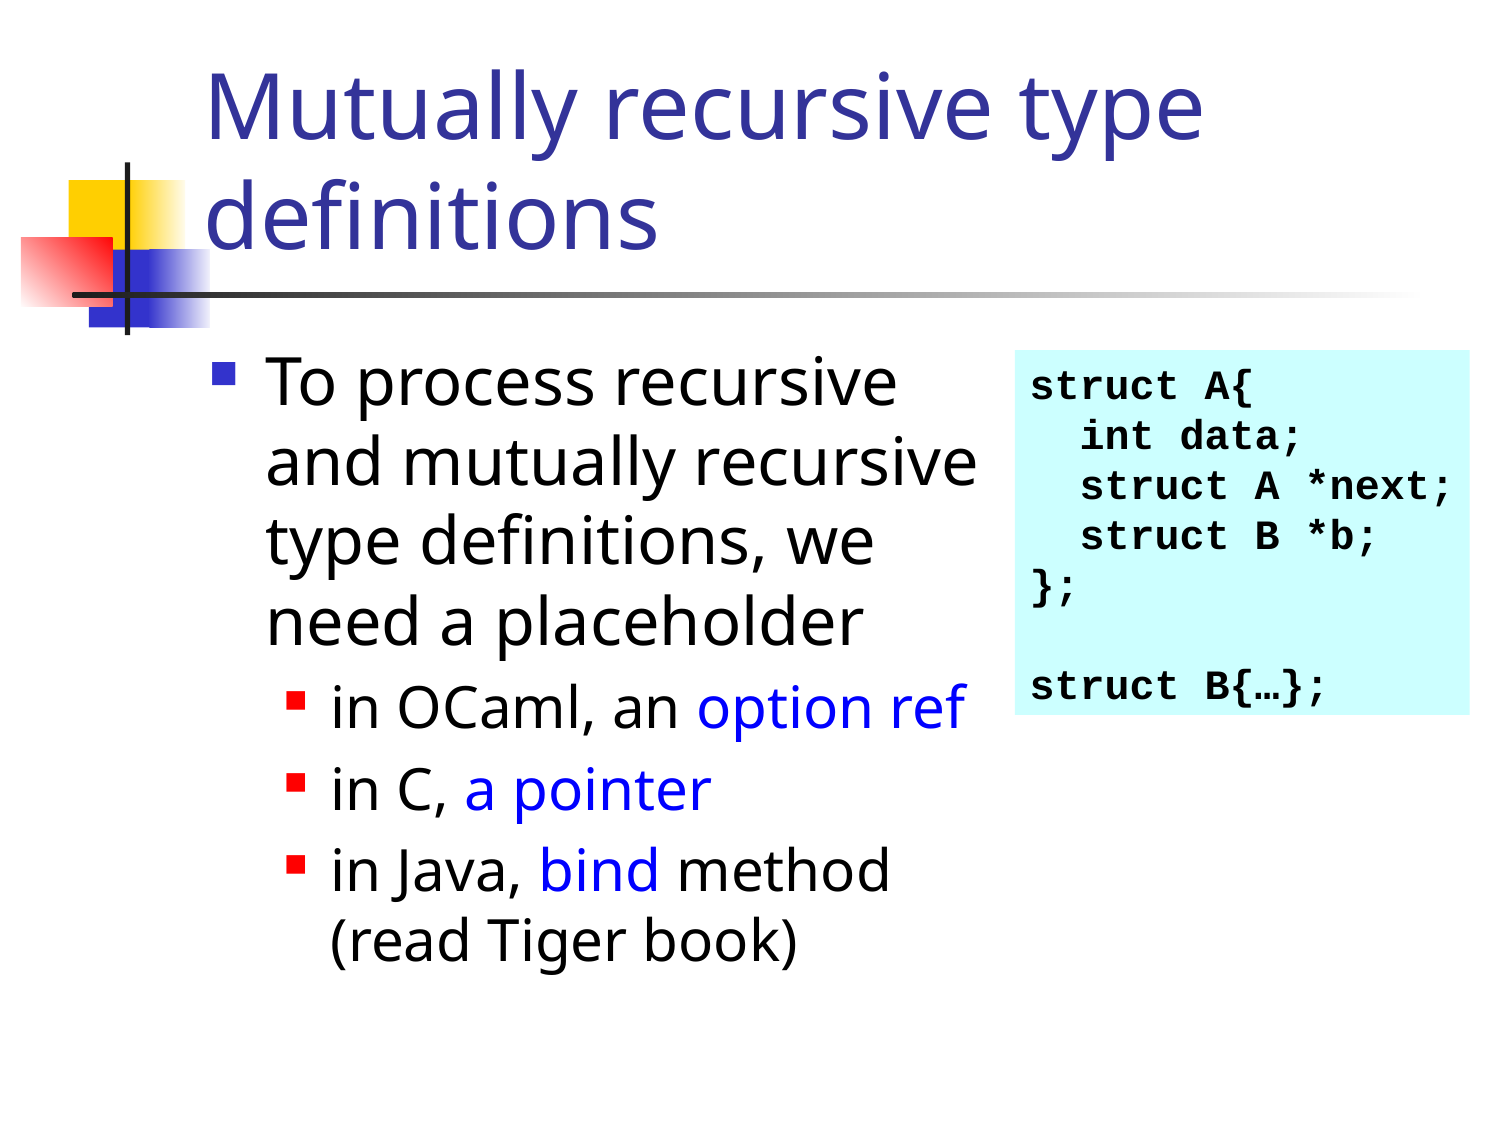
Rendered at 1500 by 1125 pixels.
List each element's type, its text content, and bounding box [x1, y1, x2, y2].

title Mutually recursive type definitions [188, 35, 1468, 275]
list To process recursive and mutually recursive type definitions, we need a placeholder in OCaml, an option ref in C, a pointer in Java, bind method (read Tiger book) [193, 331, 1050, 1006]
text_box struct A{ int data; struct A *next; struct B *b; }; struct B{…}; [1014, 350, 1470, 715]
